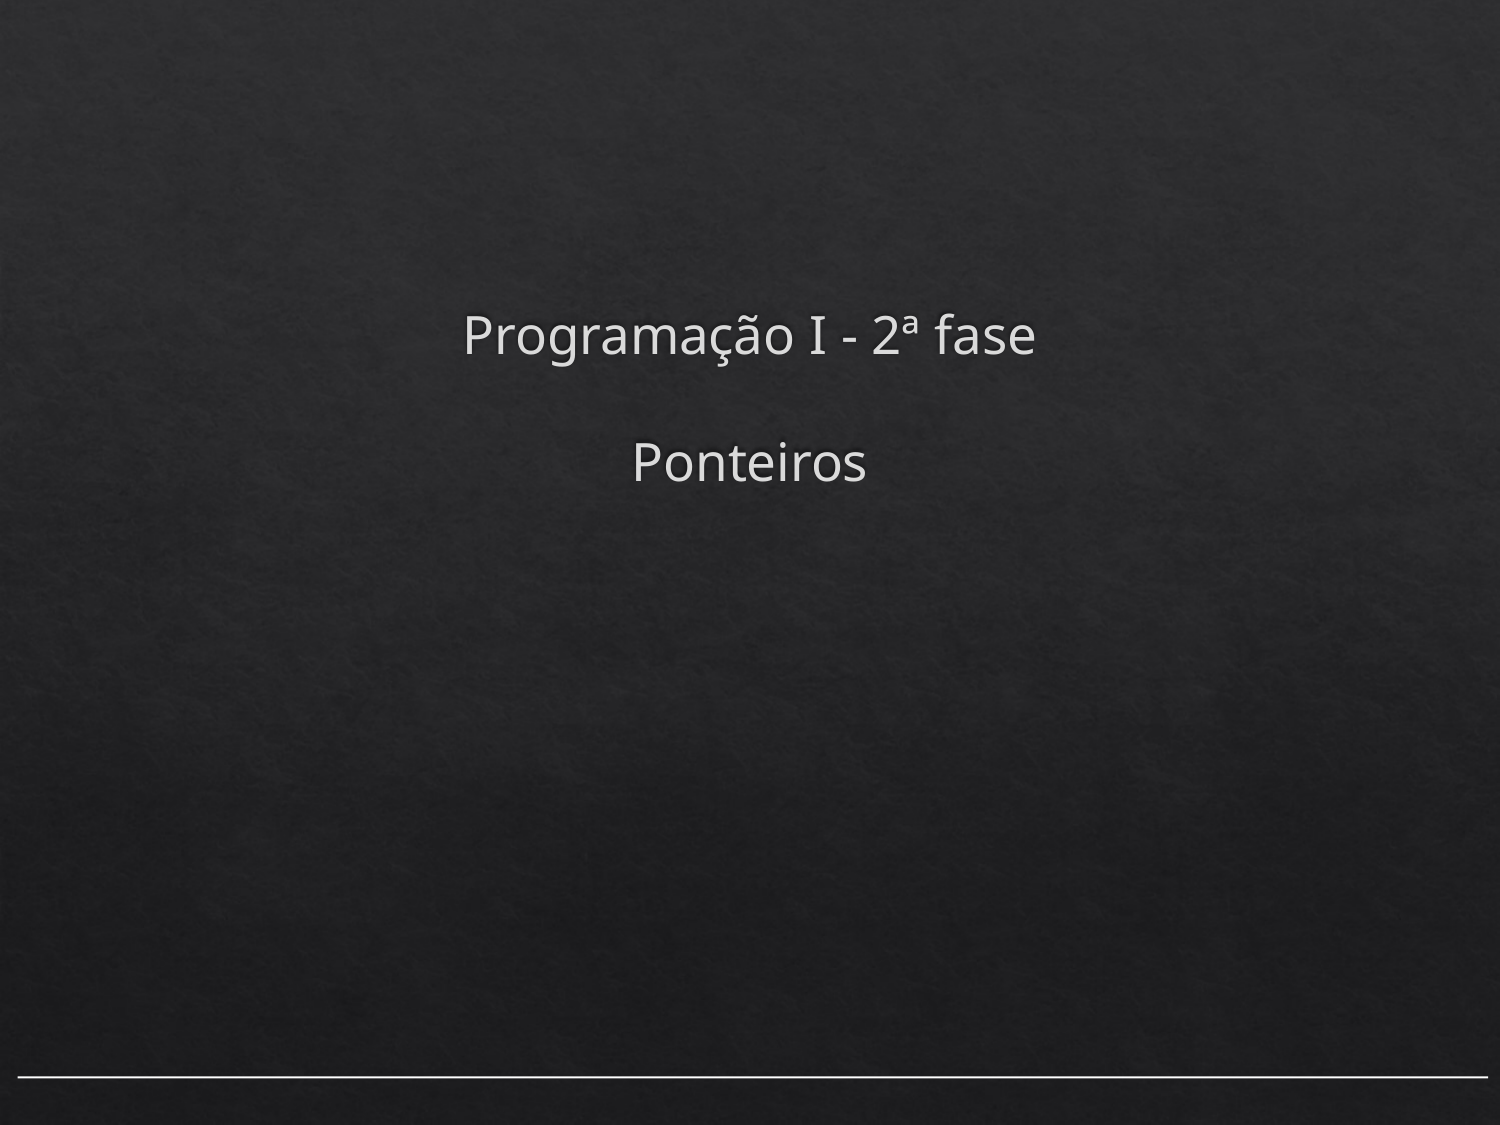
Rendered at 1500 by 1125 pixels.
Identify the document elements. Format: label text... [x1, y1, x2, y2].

title Programação I - 2ª fase Ponteiros [112, 290, 1388, 563]
picture [0, 0, 1500, 1125]
